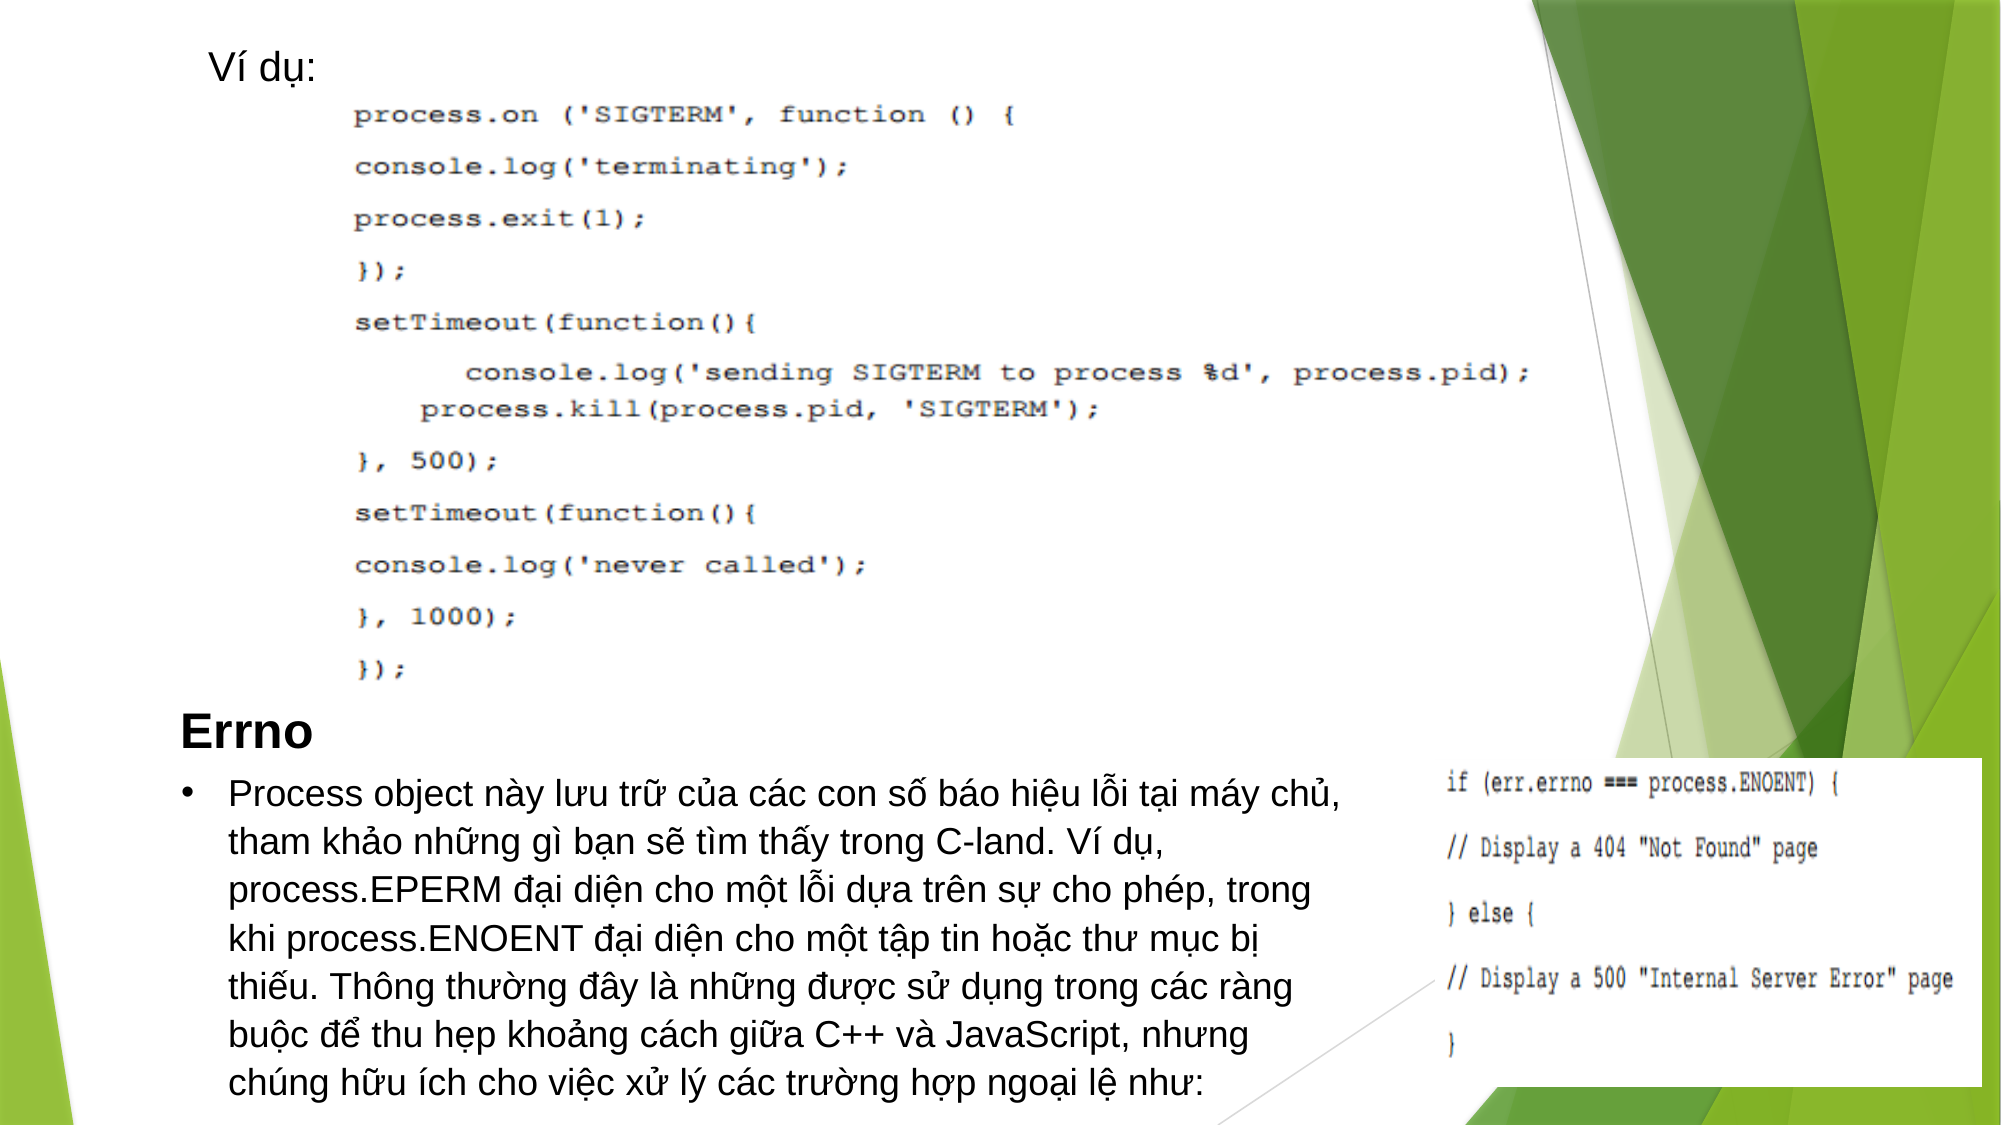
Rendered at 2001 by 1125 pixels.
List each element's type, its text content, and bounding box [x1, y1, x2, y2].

text_box Process object này lưu trữ của các con số báo hiệu lỗi tại máy chủ, tham khảo những gì bạn sẽ tìm thấy trong C-land. Ví dụ, process.EPERM đại diện cho một lỗi dựa trên sự cho phép, trong khi process.ENOENT đại diện cho một tập tin hoặc thư mục bị thiếu. Thông thường đây là những được sử dụng trong các ràng buộc để thu hẹp khoảng cách giữa C++ và JavaScript, nhưng chúng hữu ích cho việc xử lý các trường hợp ngoại lệ như: [16, 758, 1362, 1111]
picture [1434, 758, 1982, 1088]
picture [317, 101, 1555, 692]
text_box Errno [165, 691, 432, 758]
text_box Ví dụ: [193, 32, 469, 98]
